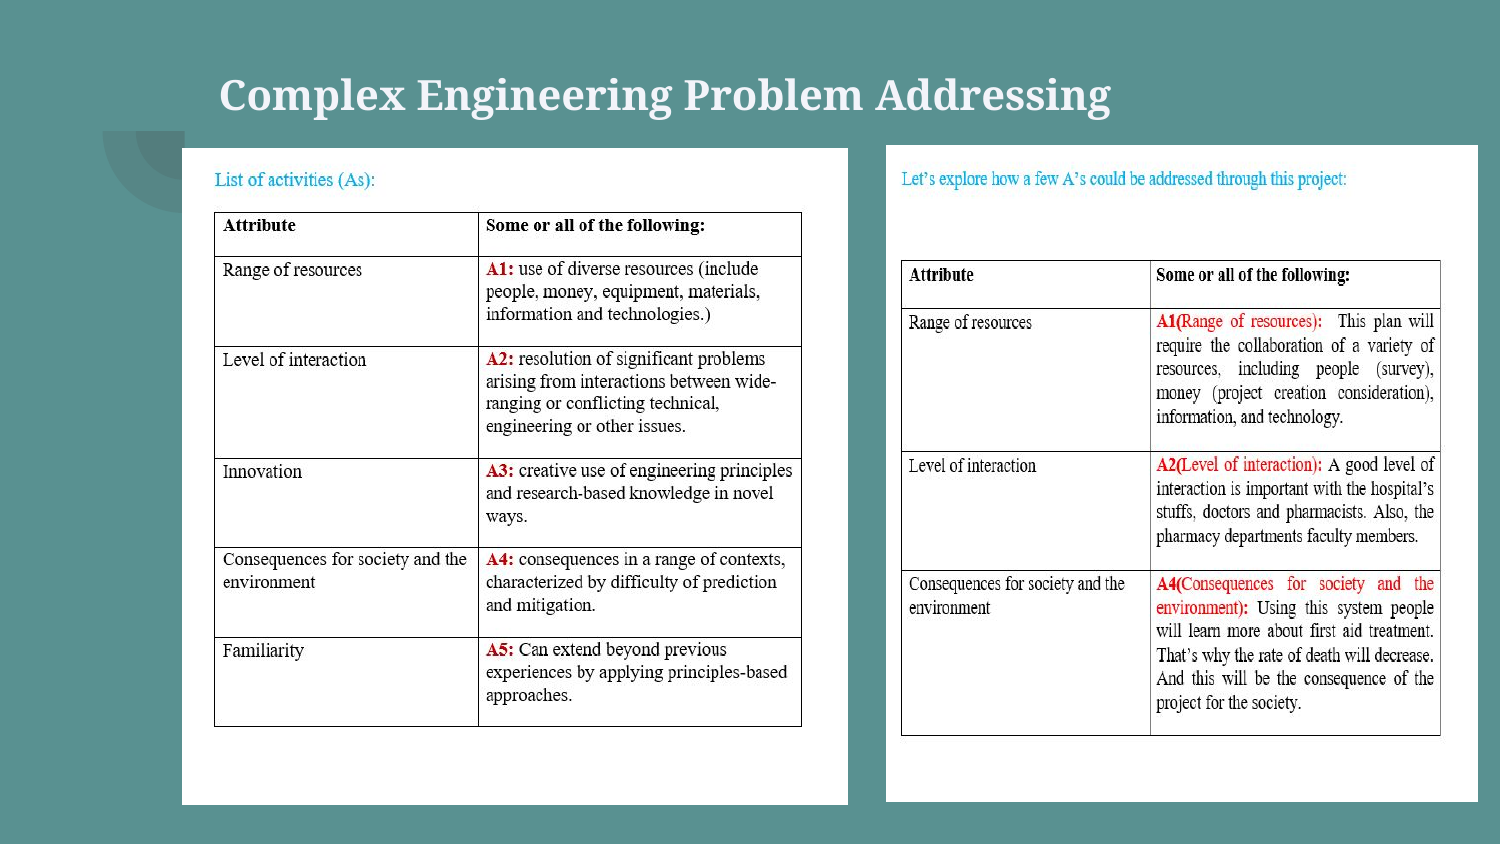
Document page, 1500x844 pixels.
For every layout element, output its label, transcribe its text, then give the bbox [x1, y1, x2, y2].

text_box [214, 78, 1440, 144]
text_box Complex Engineering Problem Addressing [203, 53, 1398, 134]
picture [886, 144, 1478, 803]
picture [182, 147, 848, 806]
